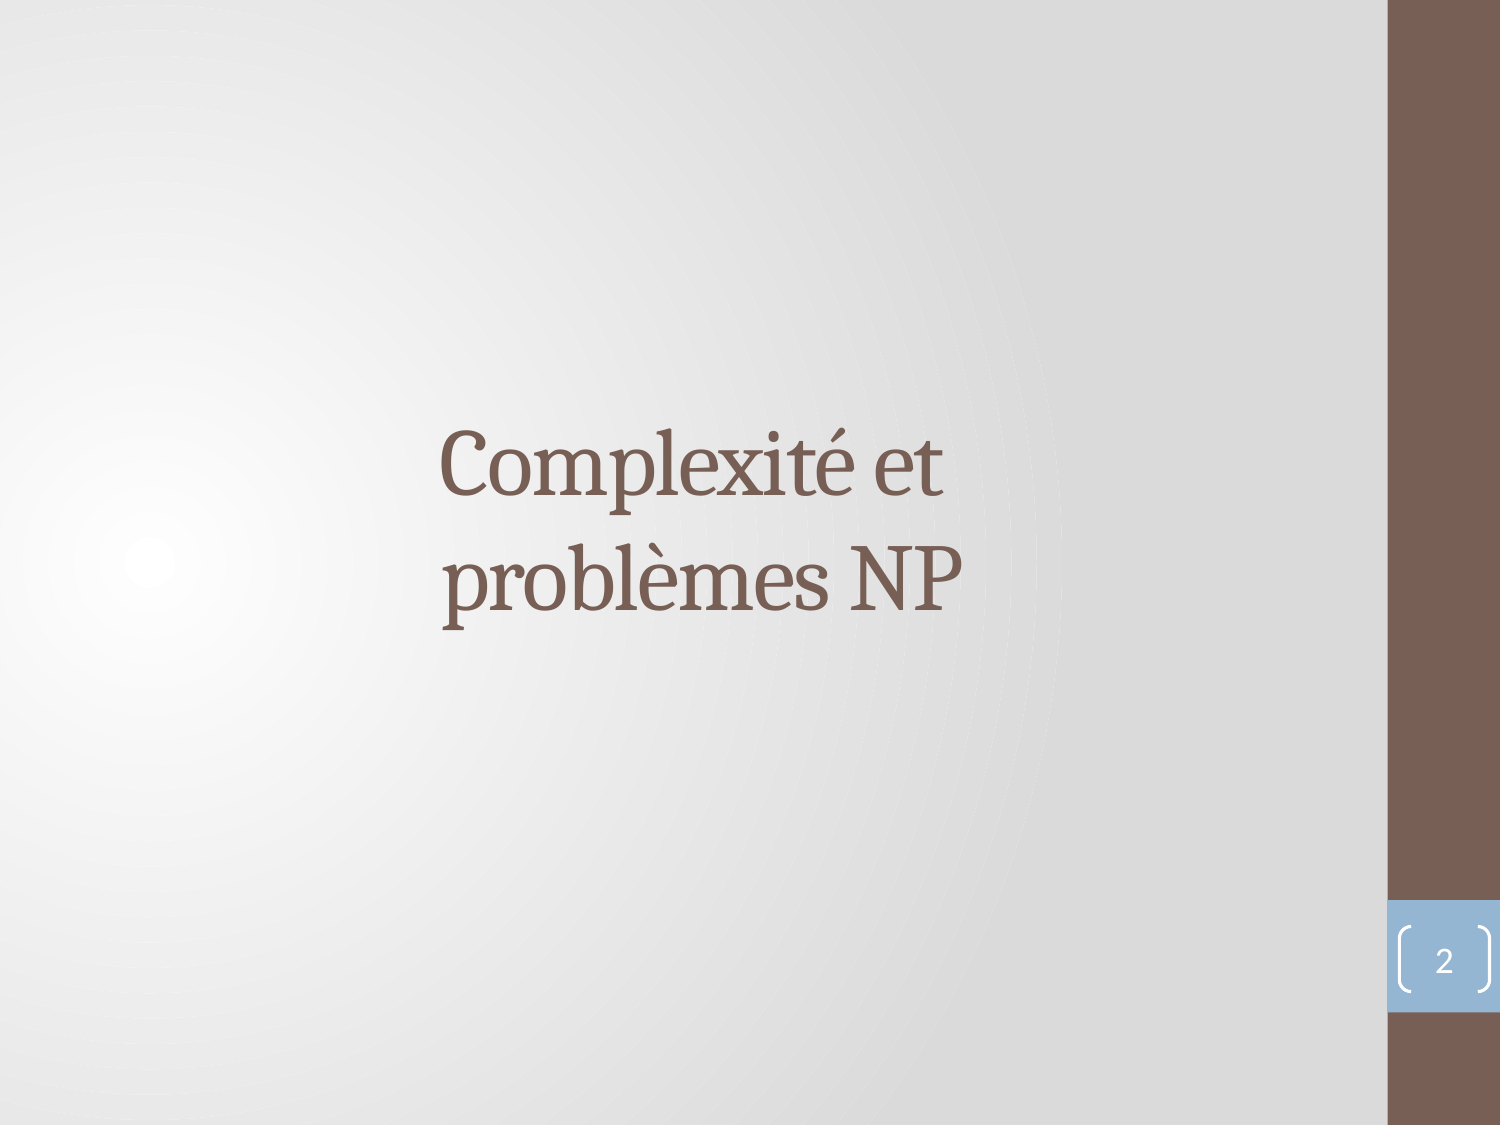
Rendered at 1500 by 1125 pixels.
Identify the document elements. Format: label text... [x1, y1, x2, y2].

slide_number 2 [1397, 924, 1492, 994]
title Complexité et problèmes NP [76, 456, 1327, 644]
